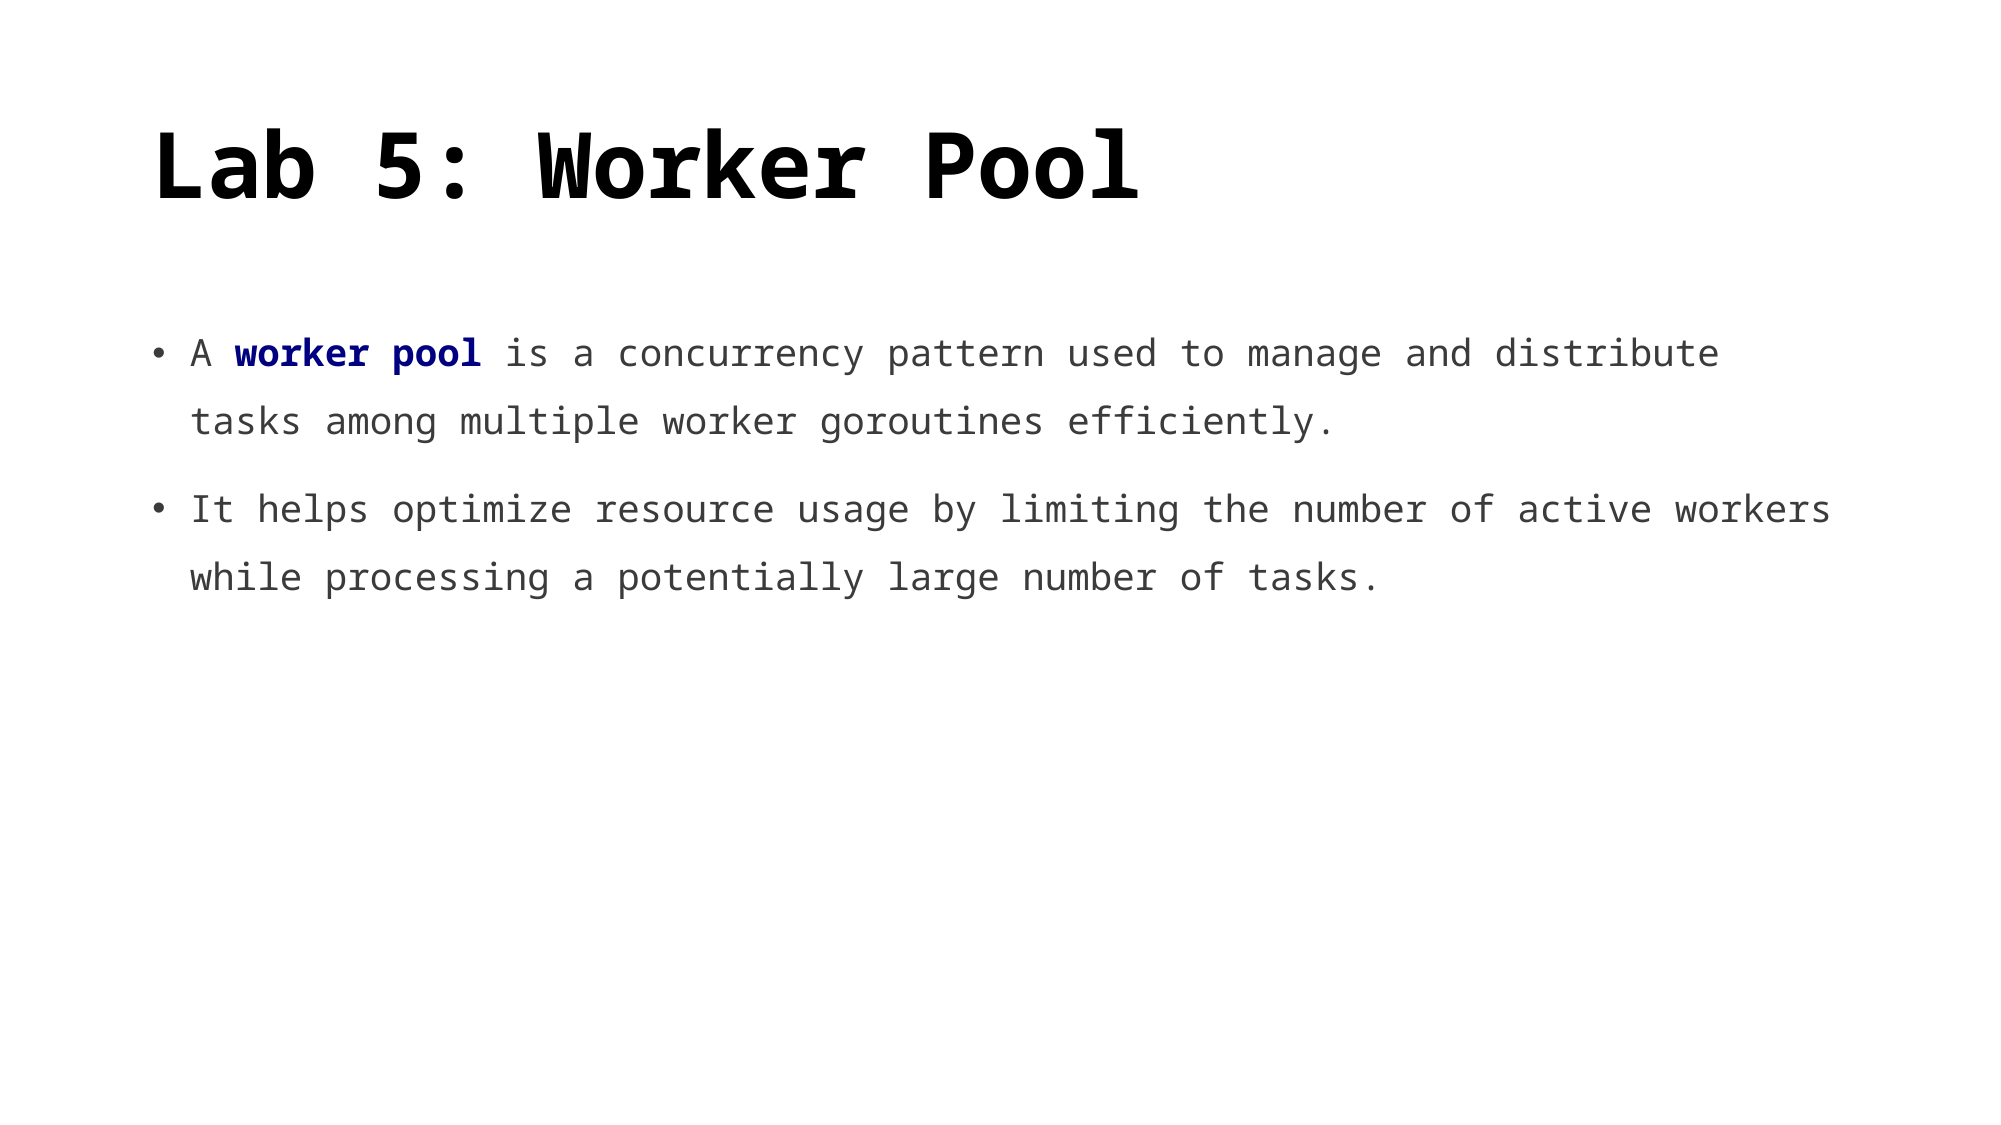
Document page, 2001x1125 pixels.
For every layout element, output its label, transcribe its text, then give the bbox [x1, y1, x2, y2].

title Lab 5: Worker Pool [137, 59, 1863, 278]
list A worker pool is a concurrency pattern used to manage and distribute tasks among multiple worker goroutines efficiently. It helps optimize resource usage by limiting the number of active workers while processing a potentially large number of tasks. [137, 299, 1863, 1014]
